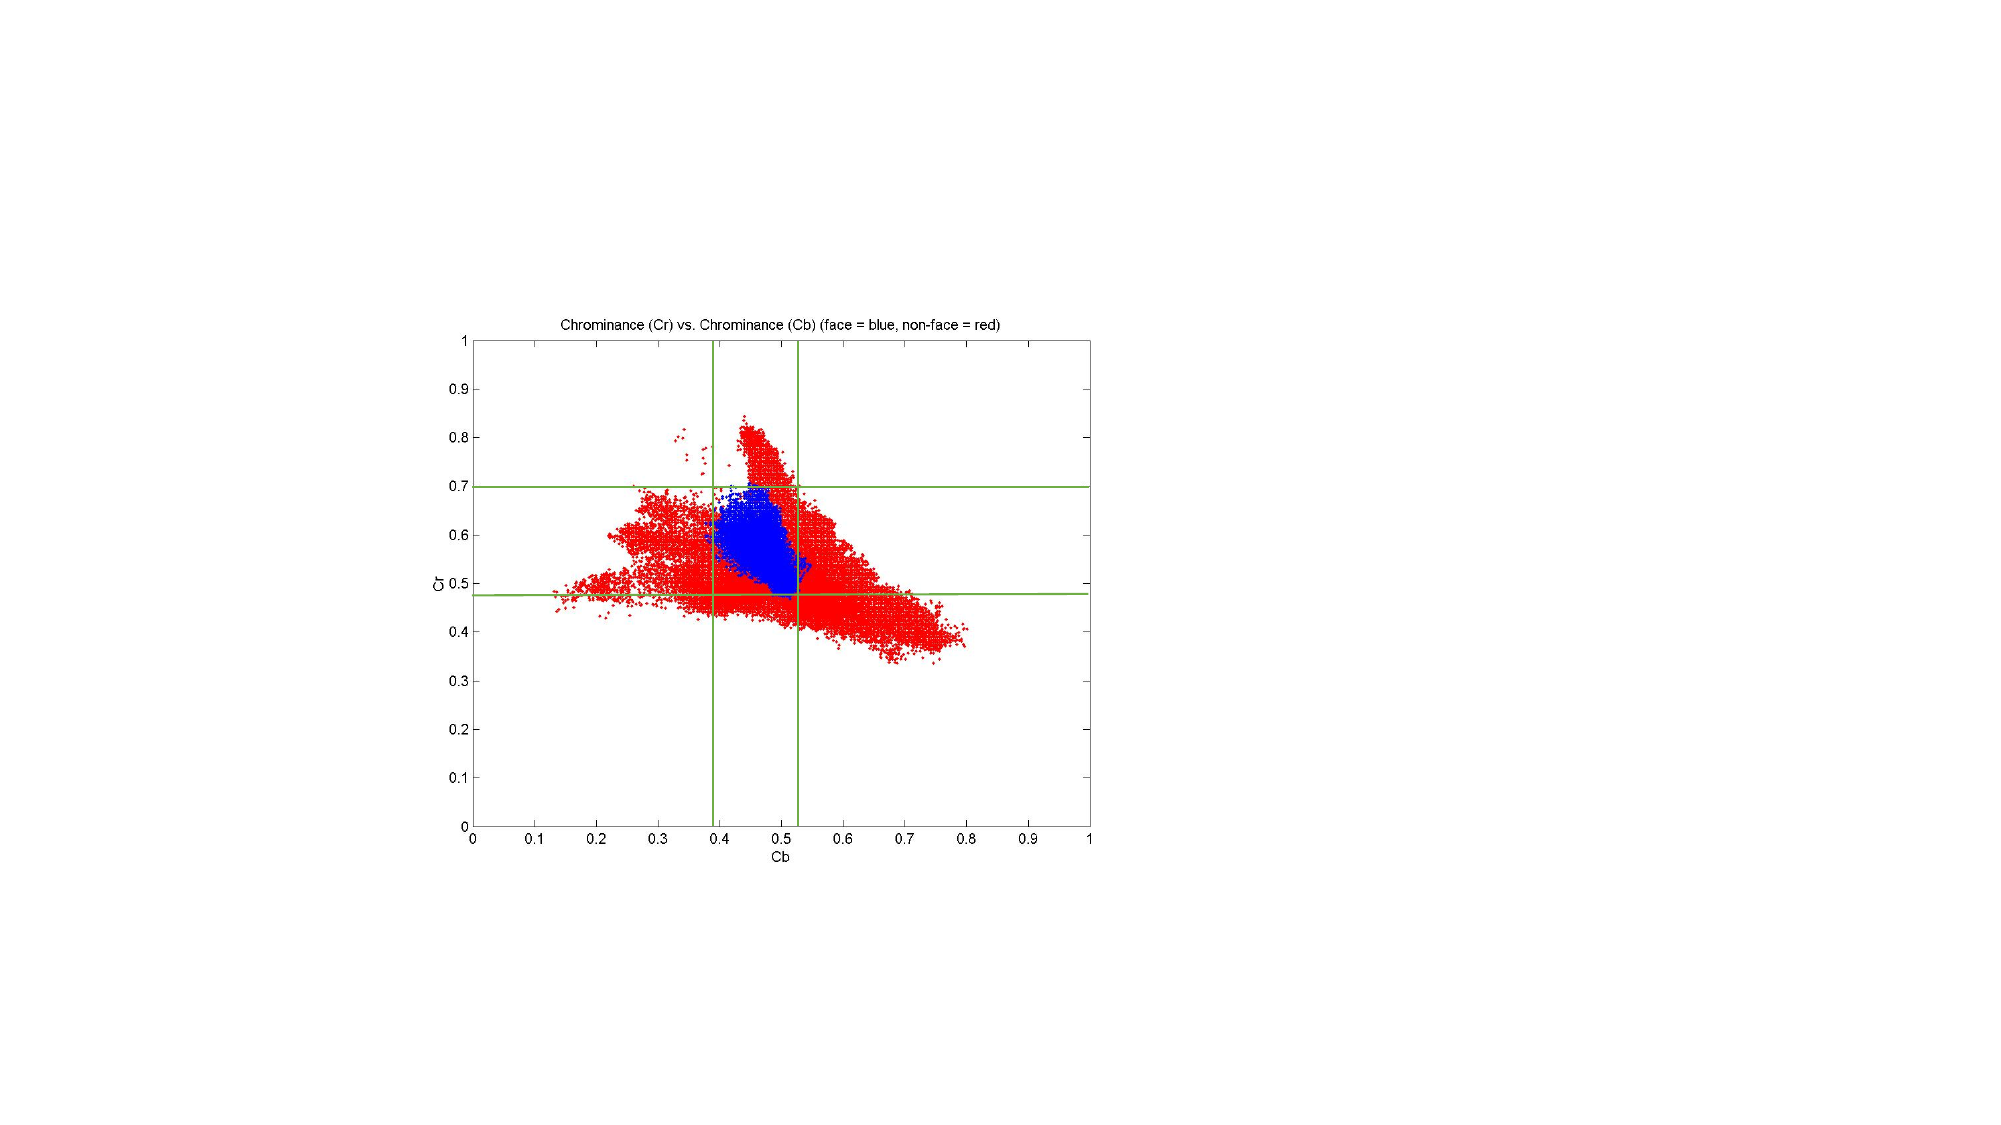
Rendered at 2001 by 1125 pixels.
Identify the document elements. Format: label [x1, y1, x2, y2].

picture [369, 295, 1165, 892]
